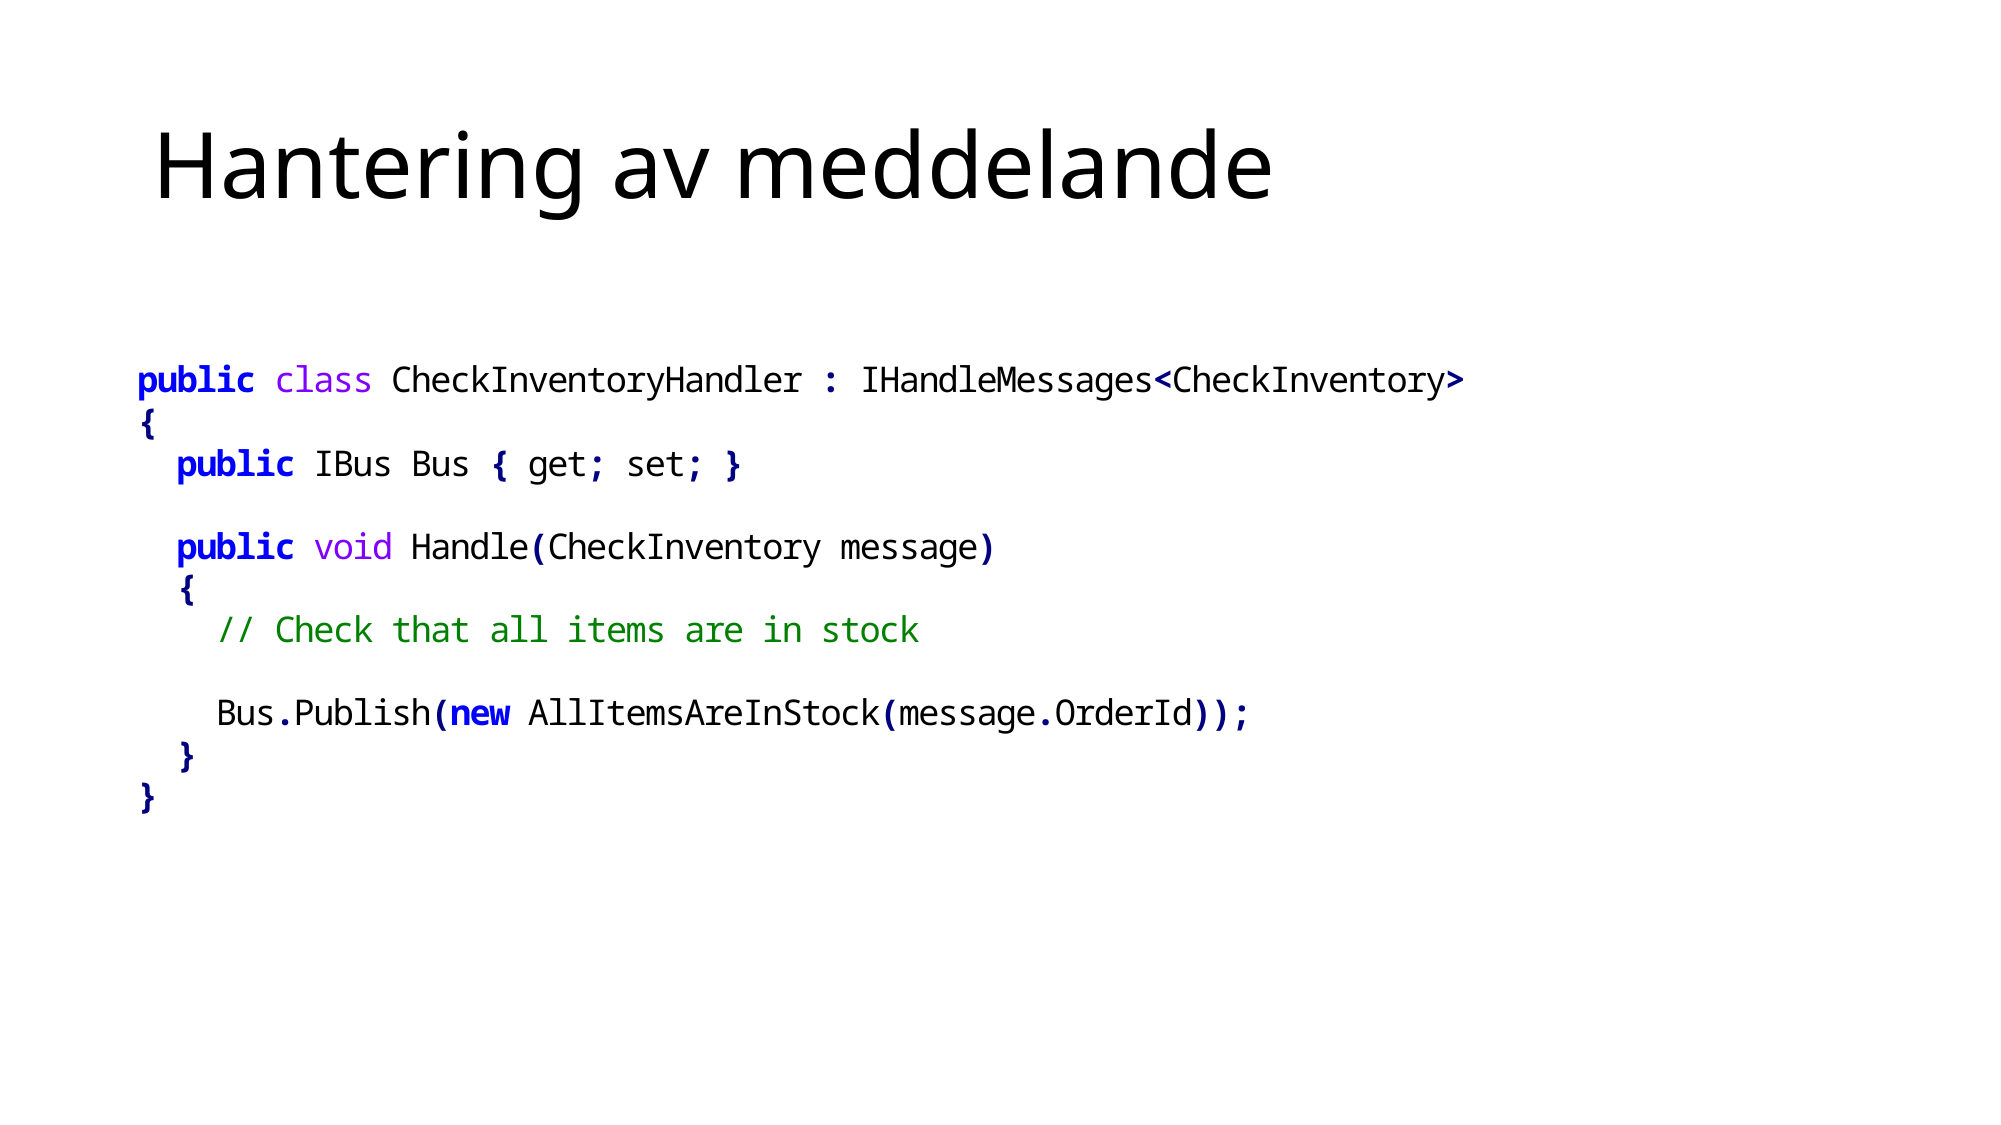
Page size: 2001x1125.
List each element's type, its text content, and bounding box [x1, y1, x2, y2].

title Hantering av meddelande [137, 59, 1863, 278]
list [137, 360, 1806, 819]
